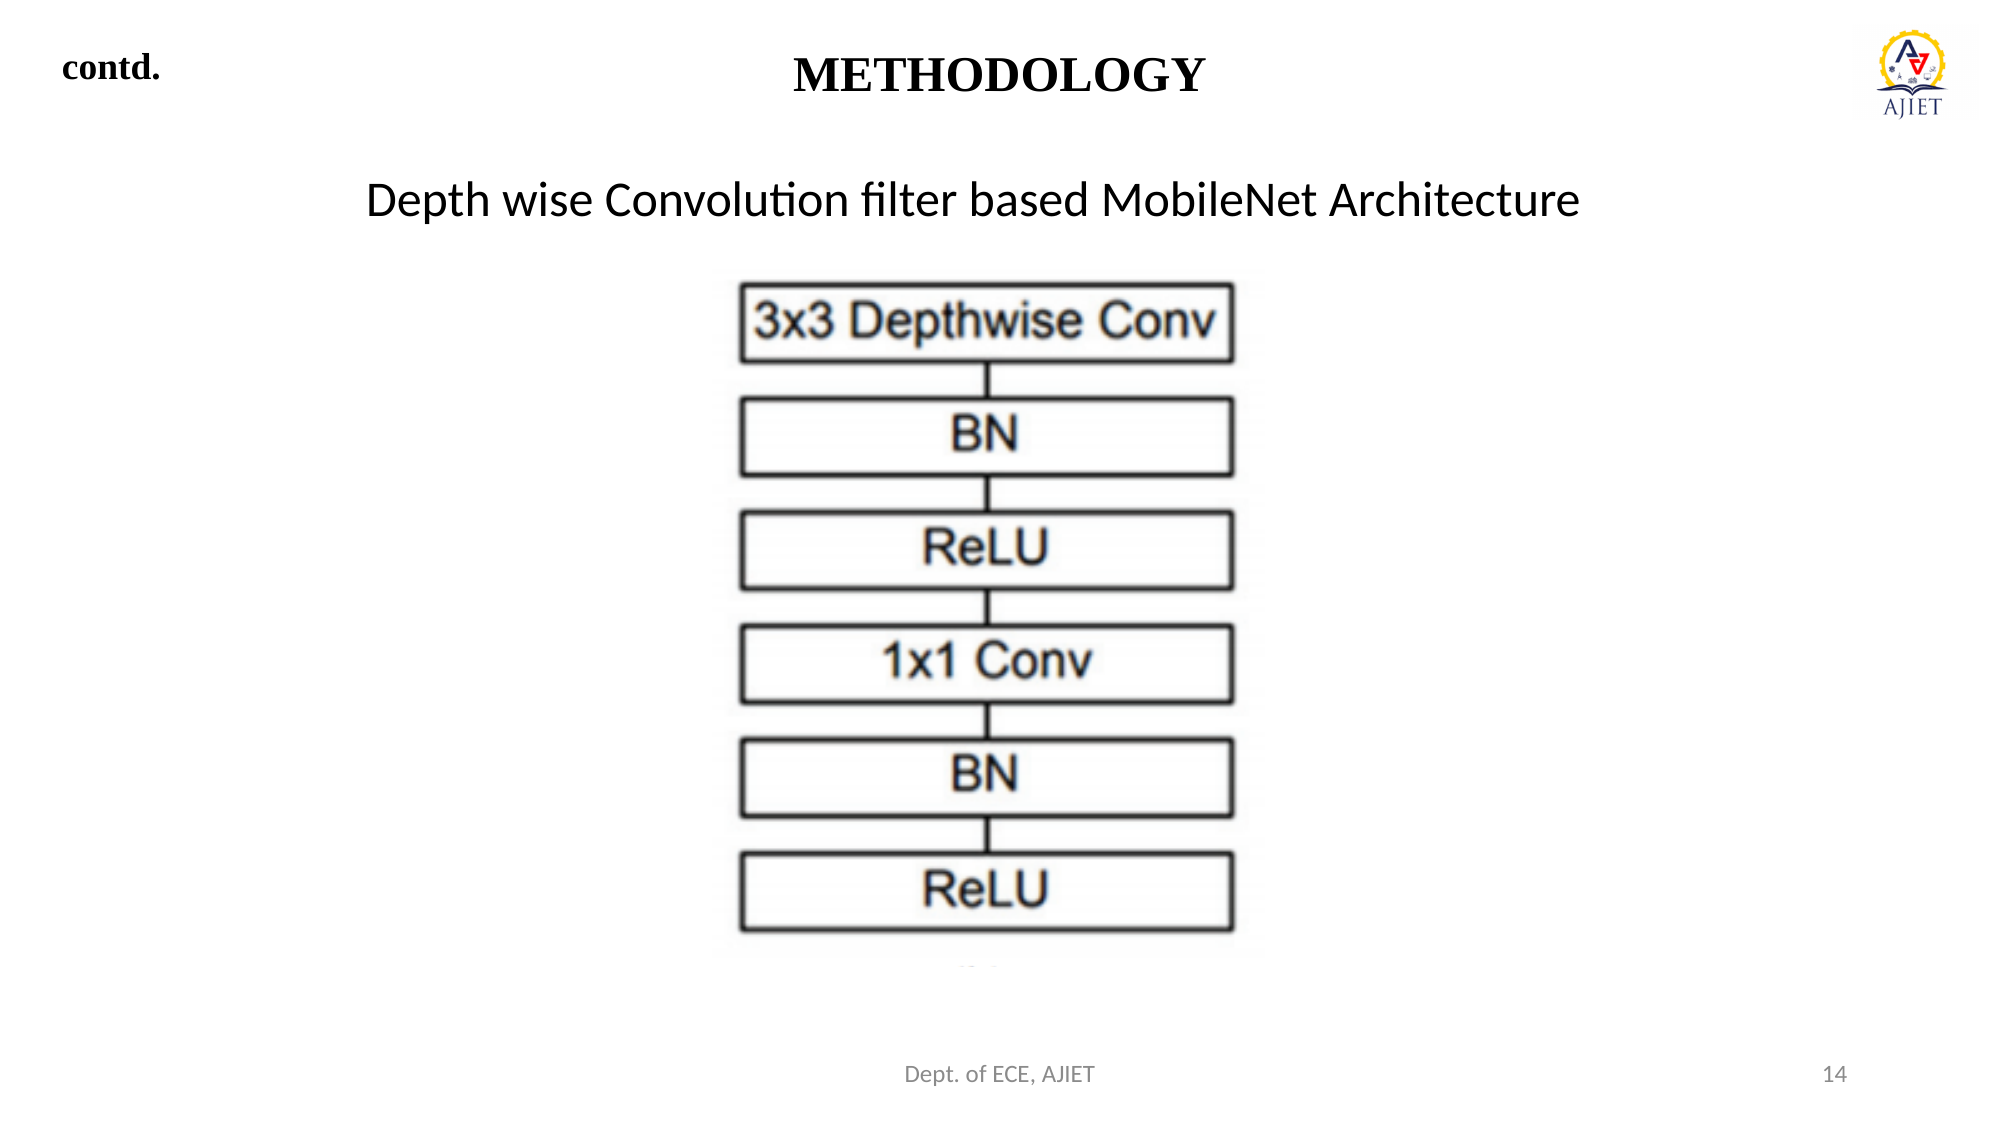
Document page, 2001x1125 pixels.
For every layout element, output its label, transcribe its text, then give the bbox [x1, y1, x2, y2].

text_box Depth wise Convolution filter based MobileNet Architecture [351, 158, 1649, 234]
picture [693, 258, 1307, 967]
picture [1852, 24, 1979, 120]
text_box METHODOLOGY [500, 34, 1500, 109]
slide_number 14 [1412, 1042, 1863, 1103]
text_box contd. [47, 34, 1047, 94]
footer Dept. of ECE, AJIET [662, 1042, 1338, 1103]
